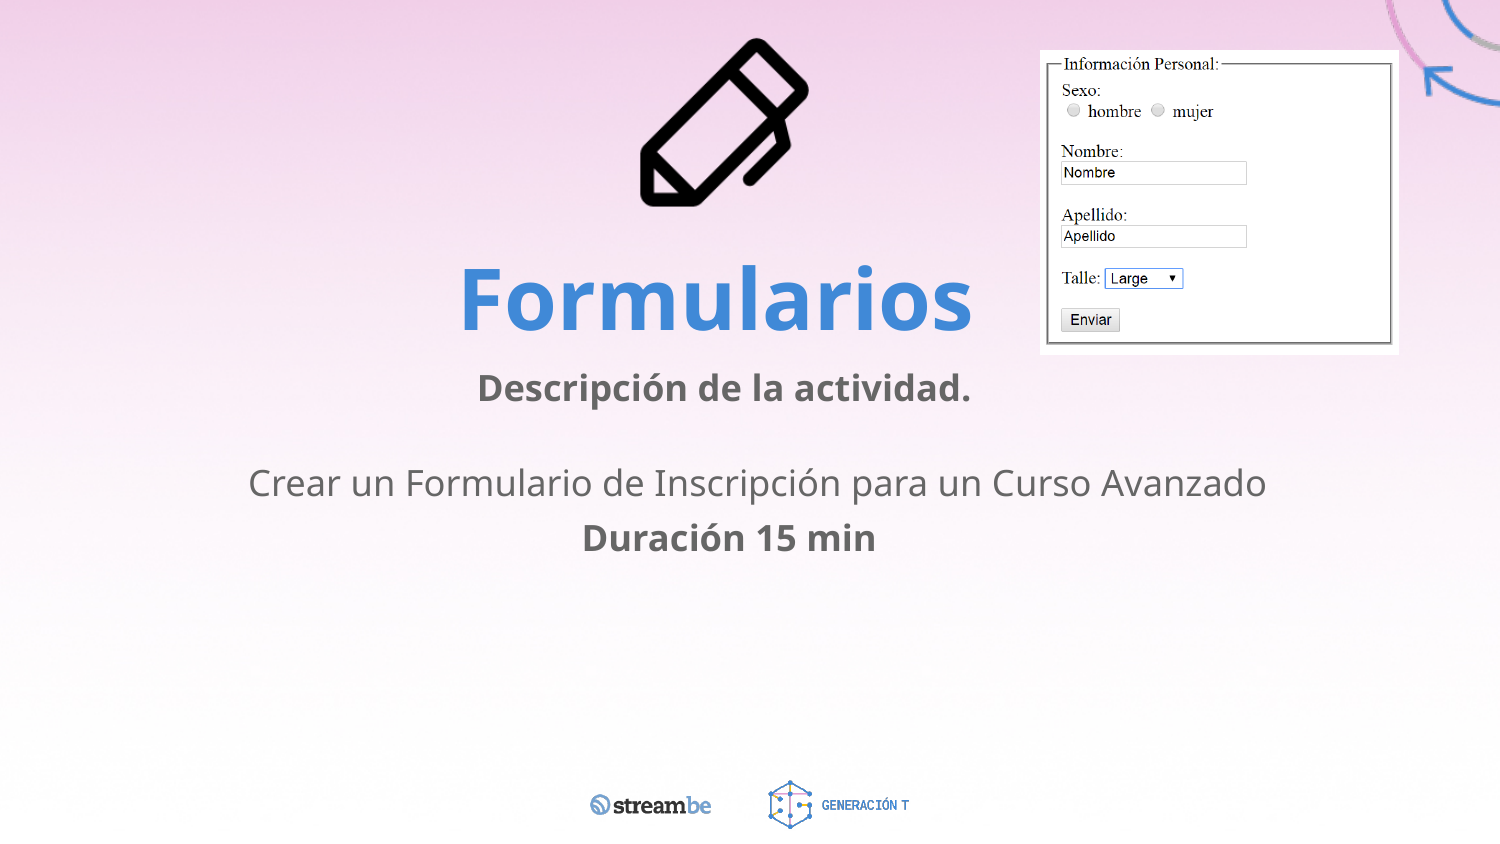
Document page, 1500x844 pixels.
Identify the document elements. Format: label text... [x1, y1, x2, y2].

subtitle Descripción de la actividad. Crear un Formulario de Inscripción para un Curso Avanzado Duración 15 min [159, 364, 1285, 669]
picture [0, 0, 1500, 844]
title Formularios [153, 213, 1034, 355]
